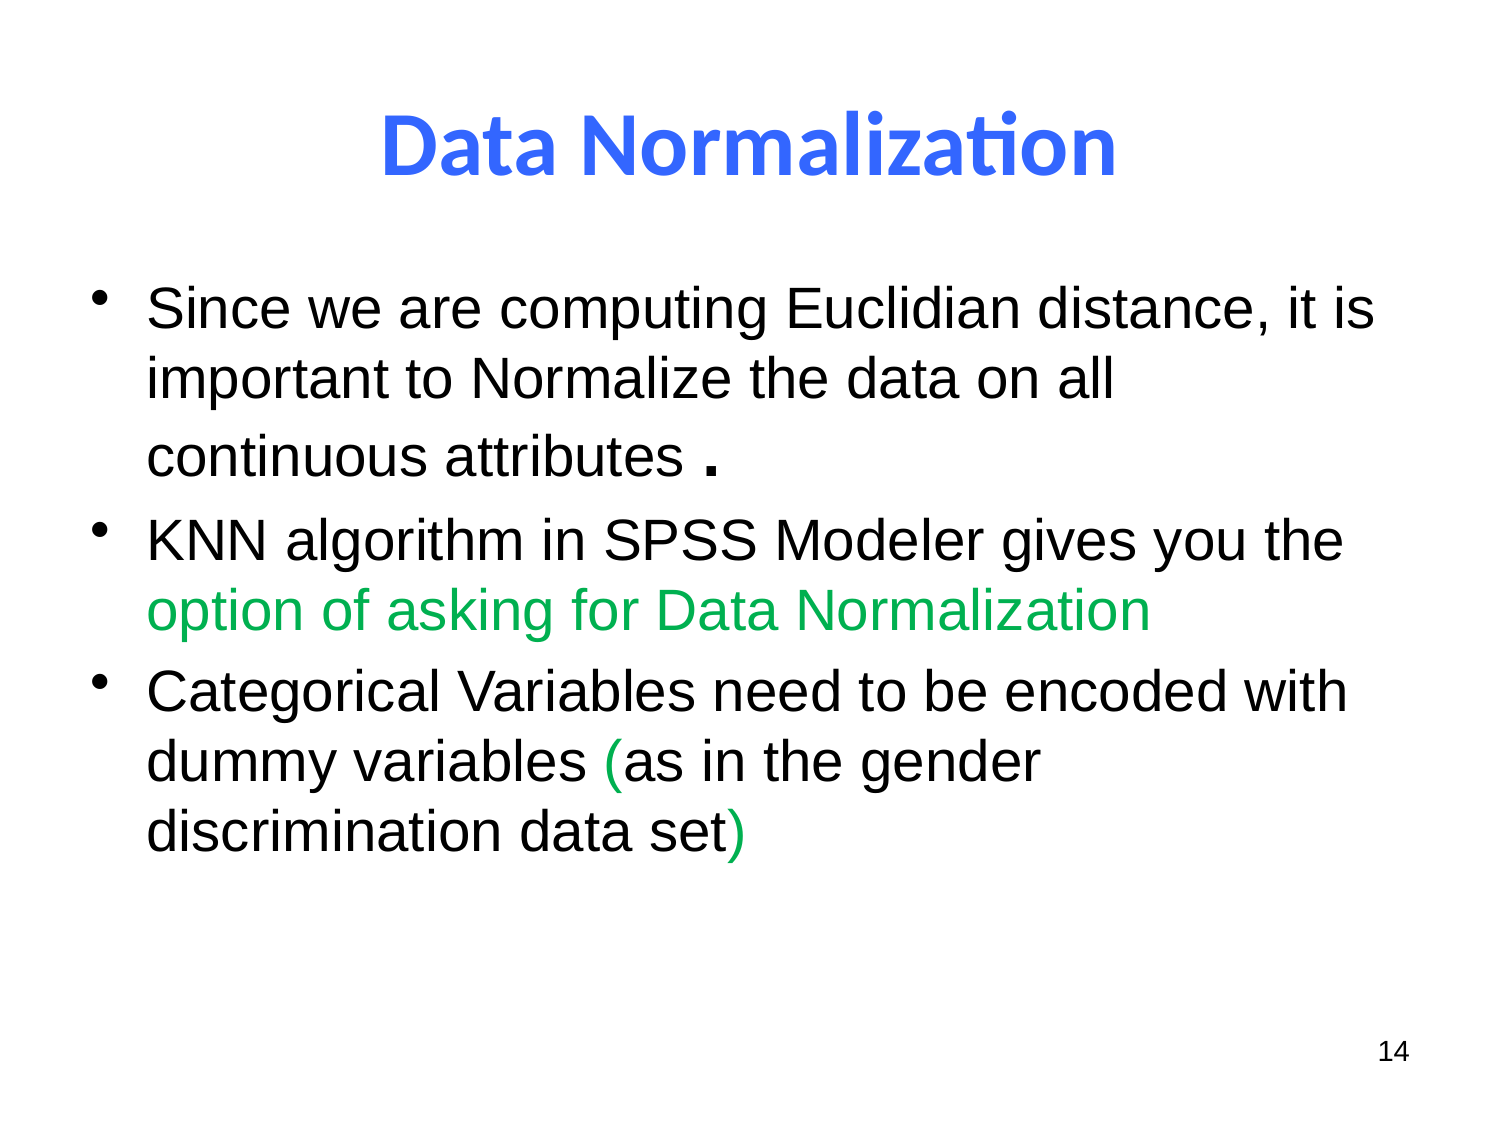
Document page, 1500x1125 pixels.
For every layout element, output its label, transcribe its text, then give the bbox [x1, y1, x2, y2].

list Since we are computing Euclidian distance, it is important to Normalize the data on all continuous attributes . KNN algorithm in SPSS Modeler gives you the option of asking for Data Normalization Categorical Variables need to be encoded with dummy variables (as in the gender discrimination data set) [74, 262, 1426, 1006]
title Data Normalization [74, 44, 1426, 233]
slide_number 14 [1074, 1024, 1426, 1103]
